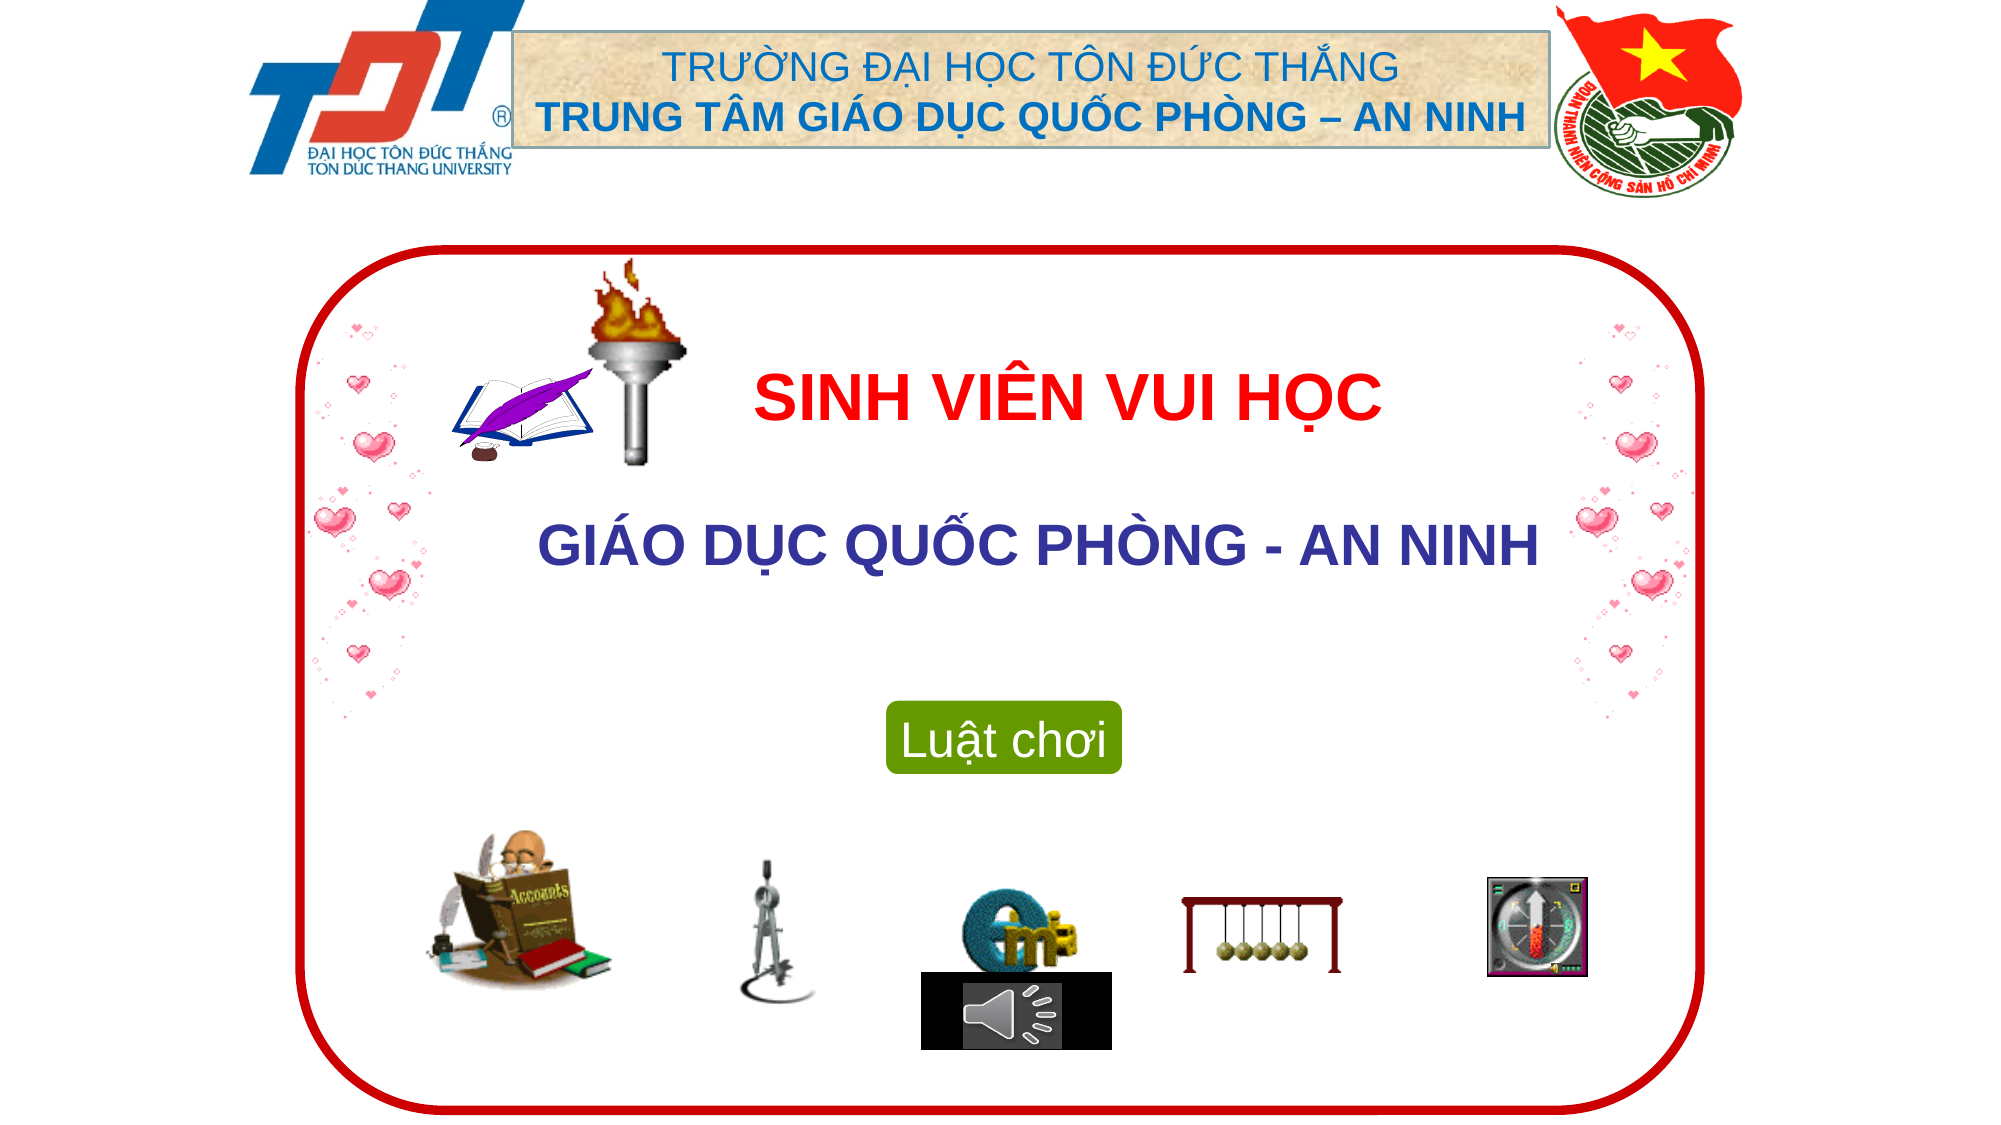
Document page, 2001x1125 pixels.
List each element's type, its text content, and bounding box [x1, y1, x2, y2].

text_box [449, 224, 713, 488]
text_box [920, 971, 1113, 1051]
text_box TRƯỜNG ĐẠI HỌC TÔN ĐỨC THẮNG TRUNG TÂM GIÁO DỤC QUỐC PHÒNG – AN NINH [529, 30, 1542, 150]
text_box SINH VIÊN VUI HỌC [717, 346, 1500, 441]
picture [730, 841, 827, 1009]
text_box [300, 249, 1701, 1111]
picture [1547, 0, 1749, 201]
picture [249, 0, 526, 176]
picture [1487, 876, 1588, 978]
picture [920, 882, 1088, 971]
picture [1562, 274, 1704, 744]
text_box Luật chơi [885, 699, 1123, 775]
text_box GIÁO DỤC QUỐC PHÒNG - AN NINH [503, 500, 1557, 585]
picture [299, 274, 441, 744]
picture [1174, 897, 1351, 973]
picture [418, 828, 619, 996]
picture [962, 981, 1063, 1051]
